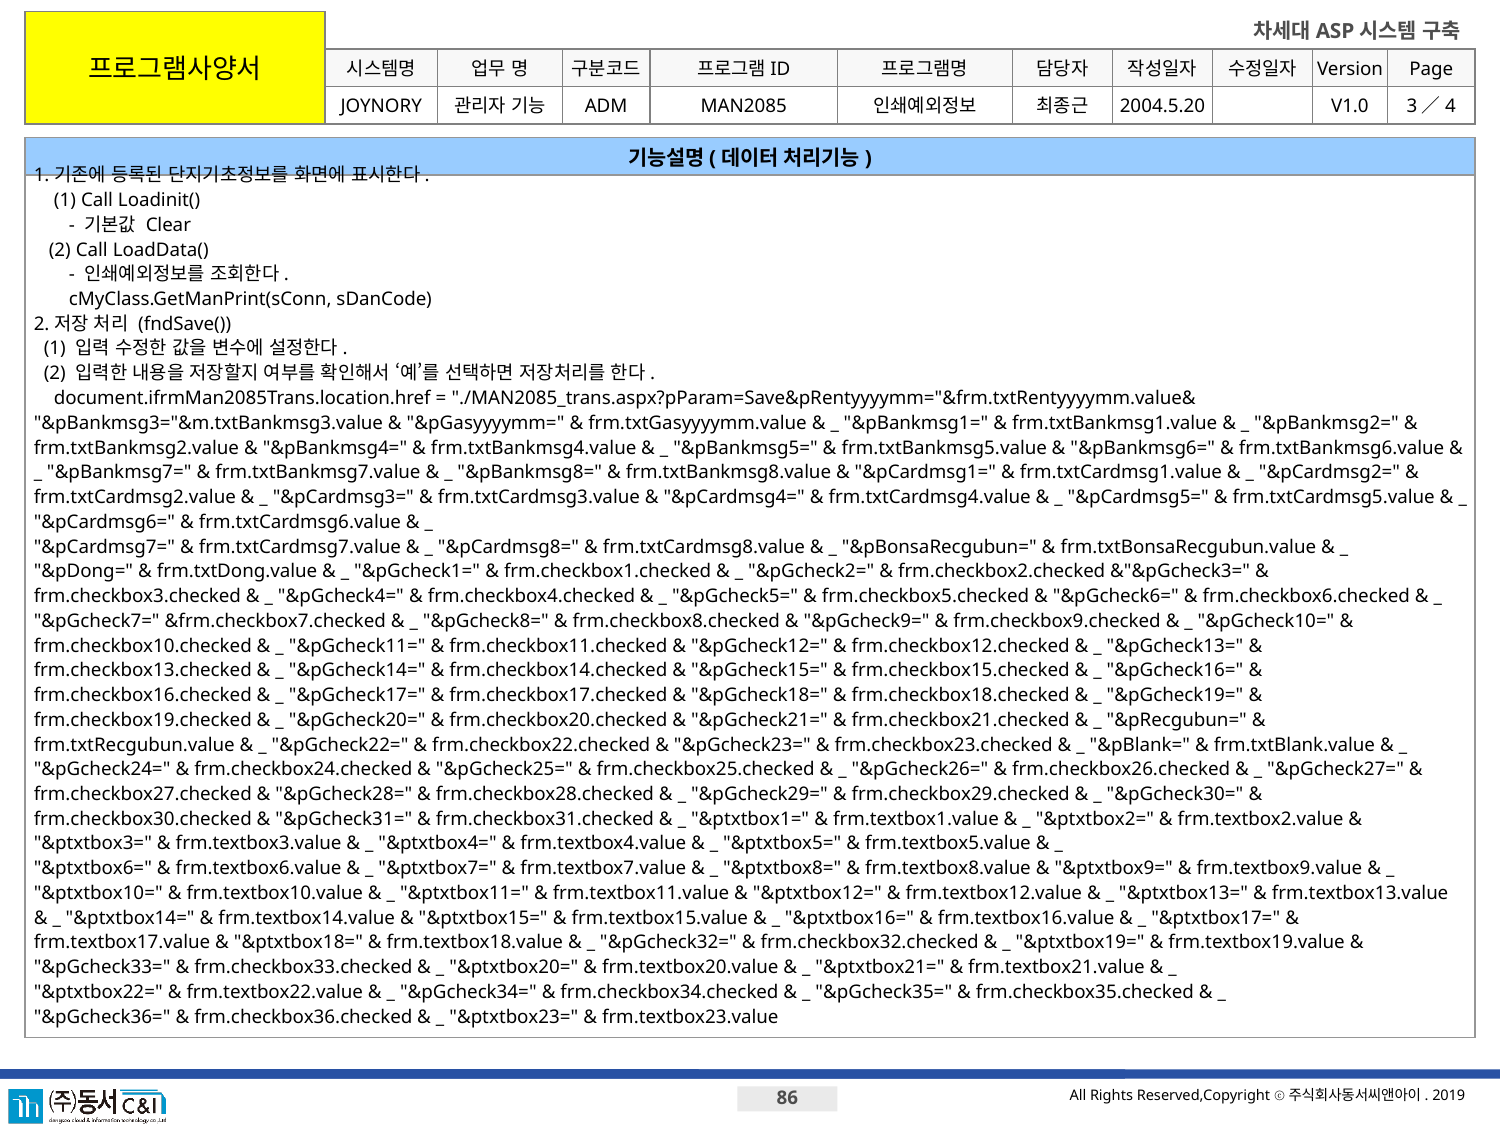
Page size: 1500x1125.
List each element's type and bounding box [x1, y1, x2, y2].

text_box [24, 137, 1475, 1038]
text_box [24, 11, 1475, 124]
picture [44, 1088, 168, 1124]
